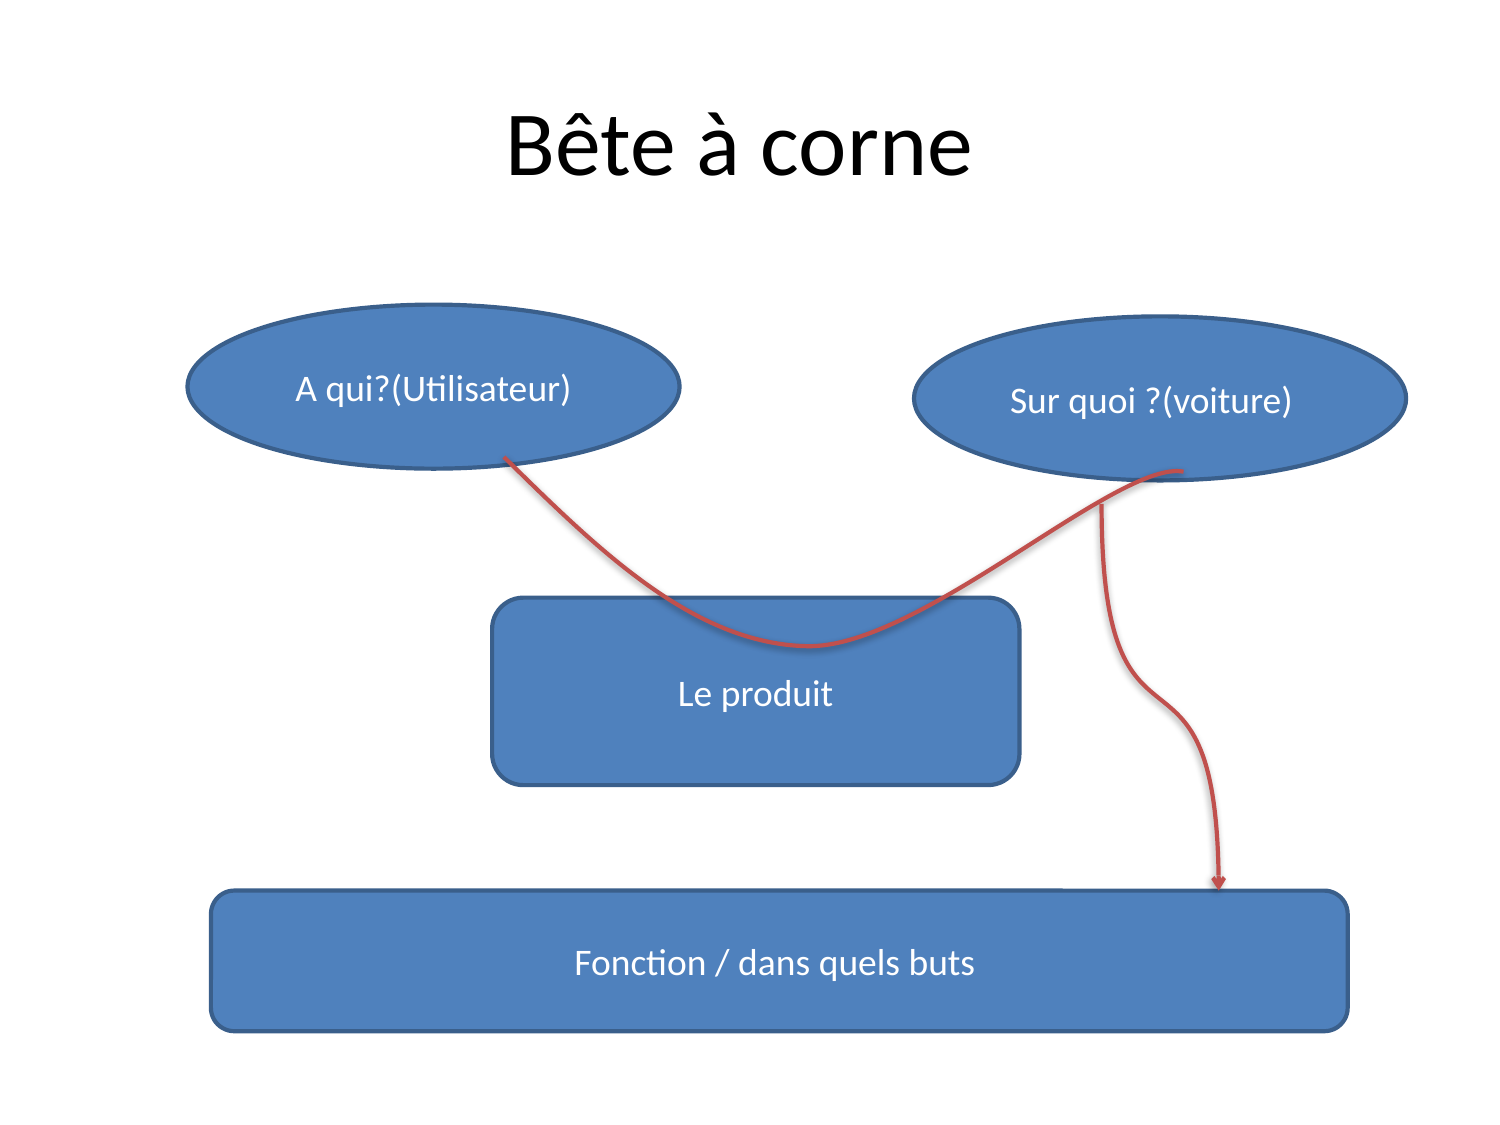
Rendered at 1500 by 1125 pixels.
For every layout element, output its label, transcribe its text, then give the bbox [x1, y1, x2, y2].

text_box [502, 455, 1184, 649]
title Bête à corne [75, 45, 1425, 233]
text_box A qui?(Utilisateur) [185, 302, 682, 471]
text_box Le produit [490, 595, 1022, 788]
text_box Sur quoi ?(voiture) [911, 314, 1409, 483]
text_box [966, 638, 1354, 756]
text_box Fonction / dans quels buts [208, 888, 1350, 1034]
